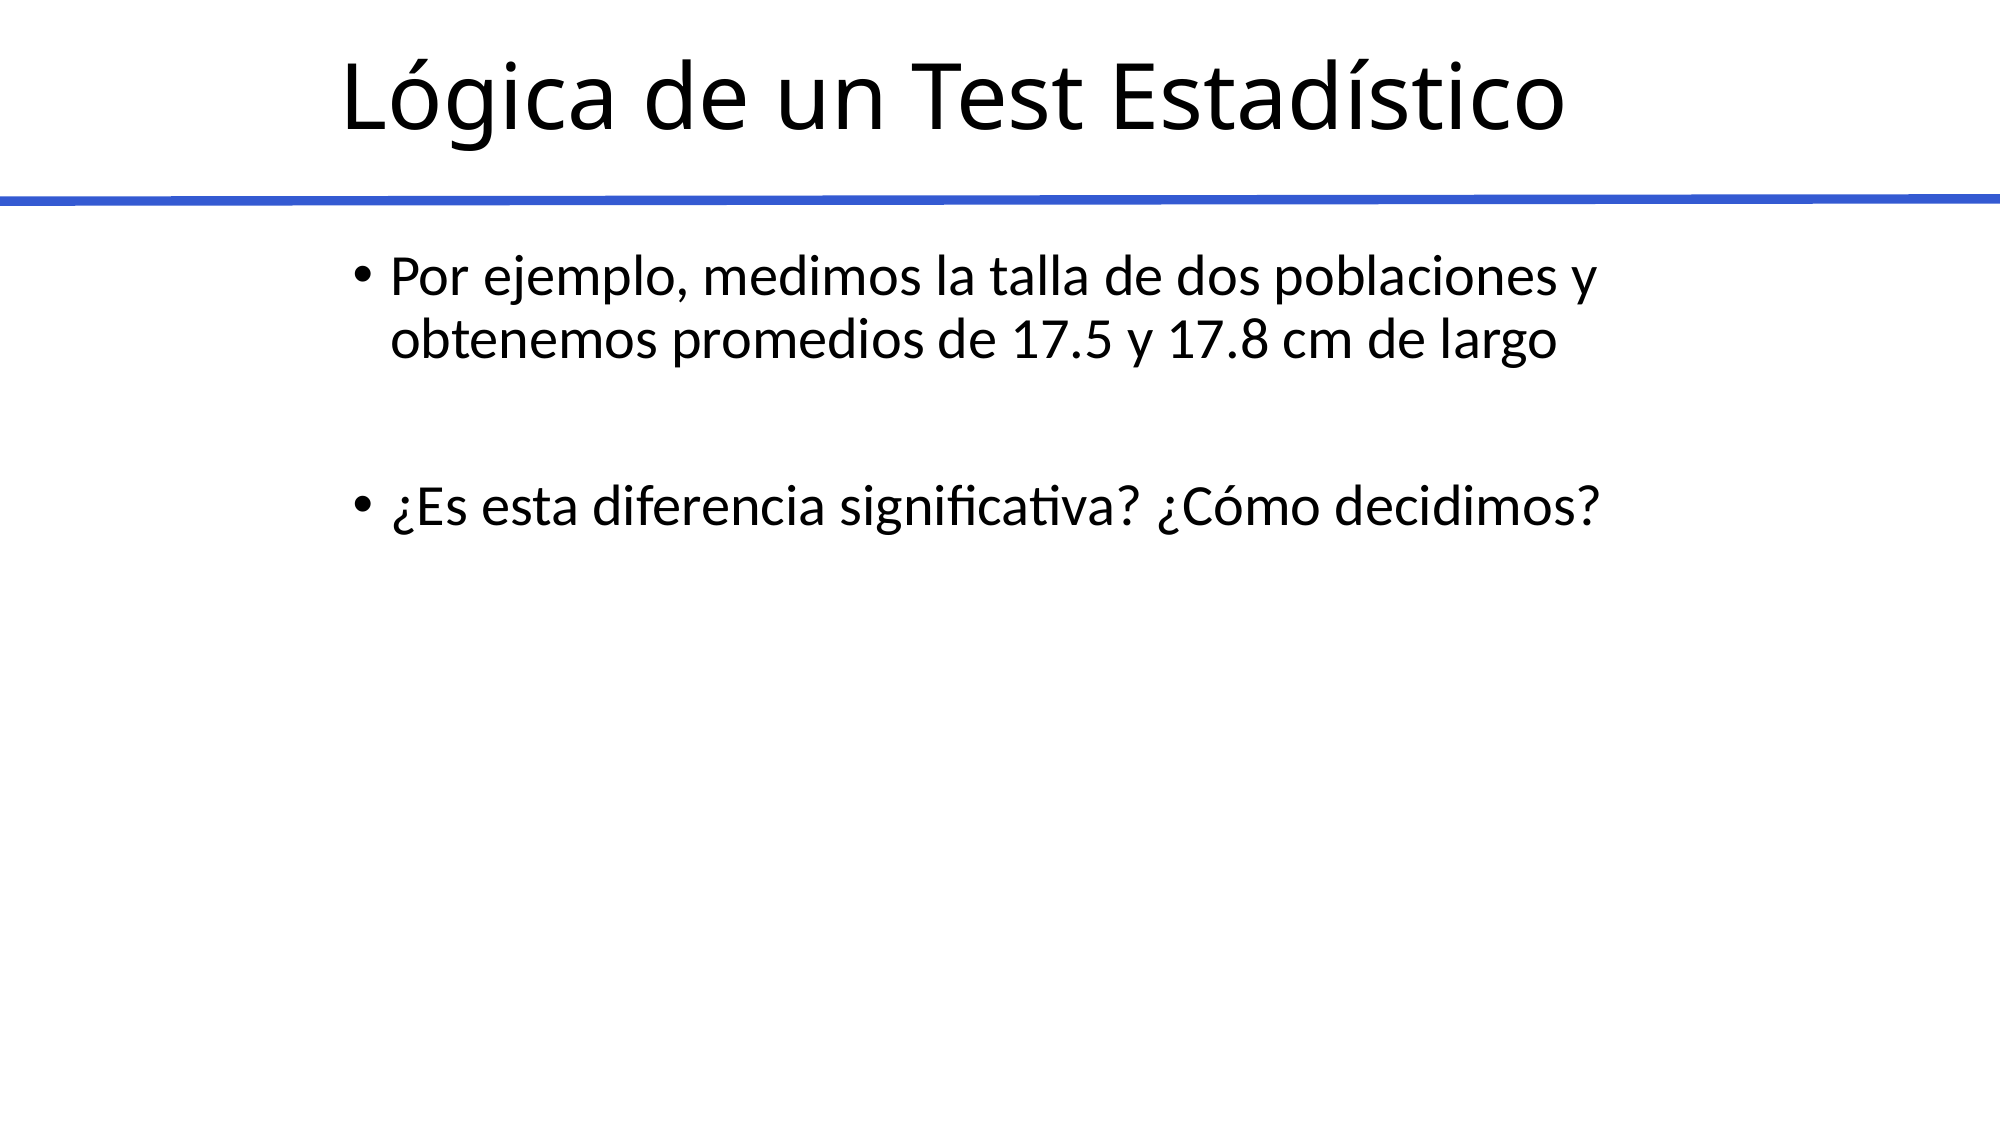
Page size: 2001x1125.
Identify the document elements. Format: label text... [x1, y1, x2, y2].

title Lógica de un Test Estadístico [324, 37, 1675, 163]
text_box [0, 198, 2000, 202]
list Por ejemplo, medimos la talla de dos poblaciones y obtenemos promedios de 17.5 y 17.8 cm de largo ¿Es esta diferencia significativa? ¿Cómo decidimos? [337, 237, 1663, 1050]
